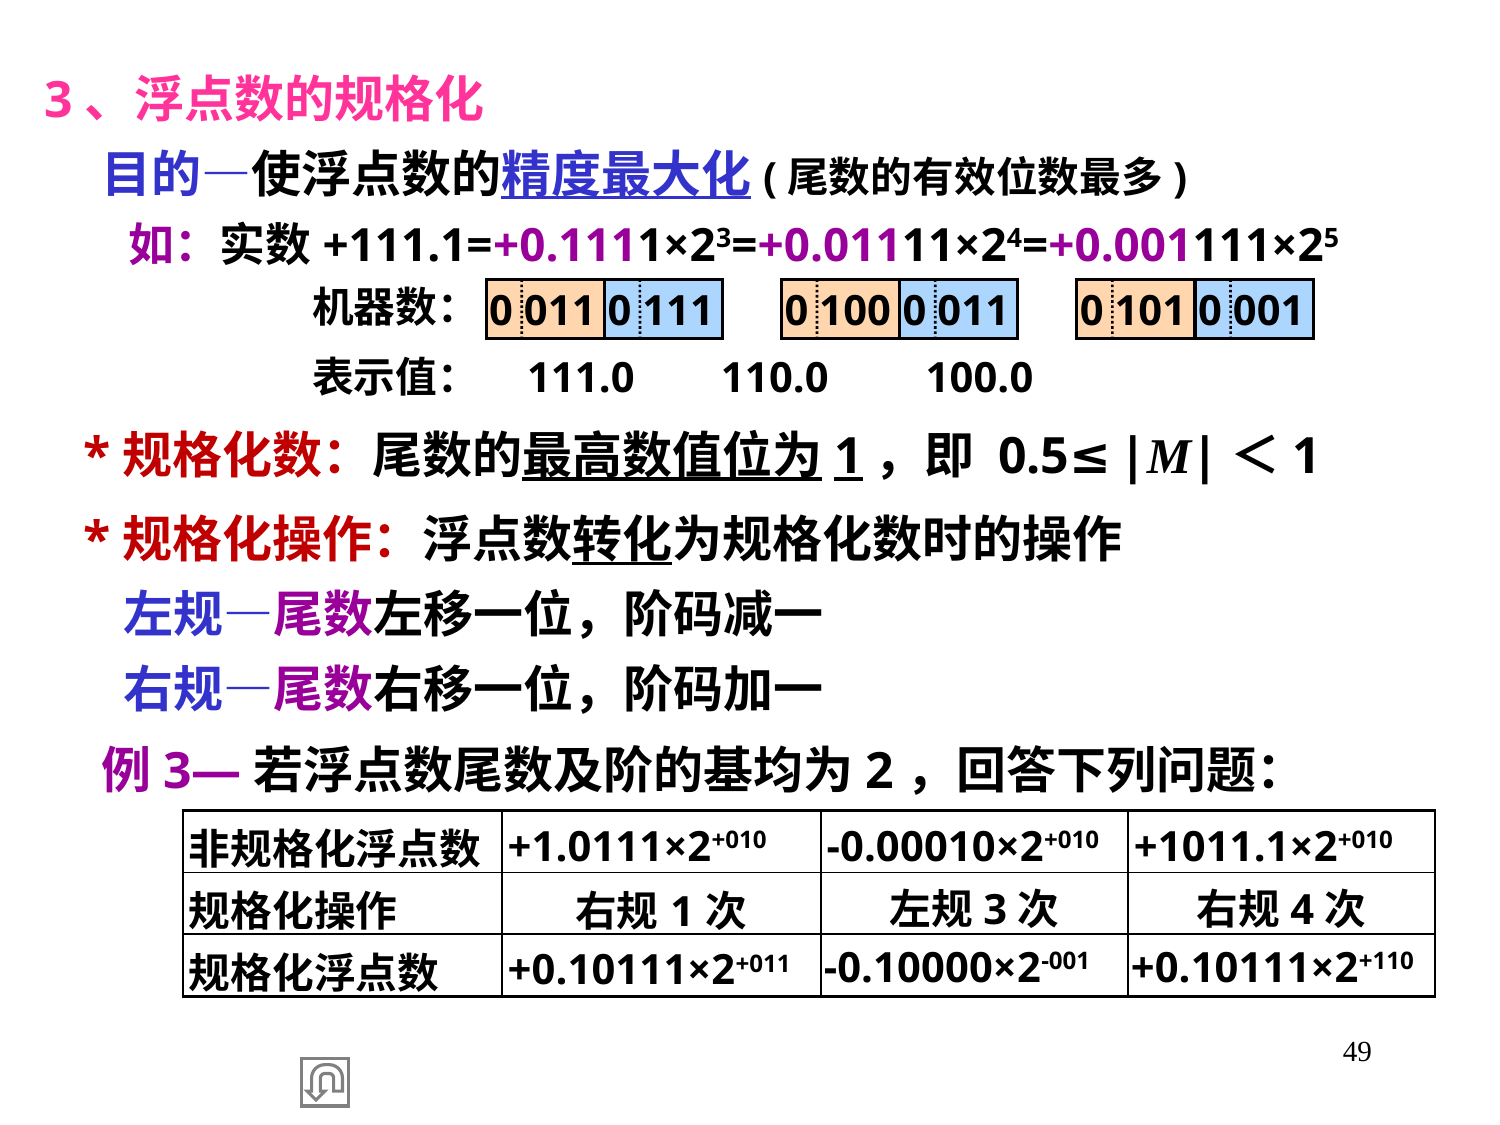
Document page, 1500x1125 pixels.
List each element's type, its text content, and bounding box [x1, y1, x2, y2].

table_cell [1129, 873, 1434, 881]
table_cell 规格化浮点数 [184, 935, 501, 995]
table_header -0.00010×2+010 [822, 812, 1127, 872]
text_box *规格化数：尾数的最高数值位为1，即 0.5≤|M|＜1 [29, 400, 1471, 485]
slide_number 49 [1074, 1024, 1388, 1101]
table_cell [822, 873, 1127, 881]
text_box 3、浮点数的规格化 目的—使浮点数的精度最大化(尾数的有效位数最多) [29, 44, 1471, 194]
table_cell [822, 988, 1127, 995]
text_box 如：实数+111.1=+0.1111×23=+0.01111×24=+0.001111×25 [29, 194, 1471, 278]
table_cell +0.10111×2+011 [503, 935, 820, 995]
text_box 左规3次 -0.10000×2-001 [820, 881, 1127, 988]
text_box 例3—若浮点数尾数及阶的基均为2，回答下列问题： [29, 715, 1471, 806]
text_box [301, 1058, 349, 1106]
text_box 右规4次 +0.10111×2+110 [1127, 881, 1436, 988]
table_cell 规格化操作 [184, 873, 501, 933]
table_header 非规格化浮点数 [184, 812, 501, 872]
table_header +1011.1×2+010 [1129, 812, 1434, 872]
text_box *规格化操作：浮点数转化为规格化数时的操作 左规—尾数左移一位，阶码减一 右规—尾数右移一位，阶码加一 [29, 485, 1471, 715]
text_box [308, 278, 1329, 398]
table_cell [1129, 988, 1434, 995]
table_header +1.0111×2+010 [503, 812, 820, 872]
table_cell 右规1次 [503, 873, 820, 933]
